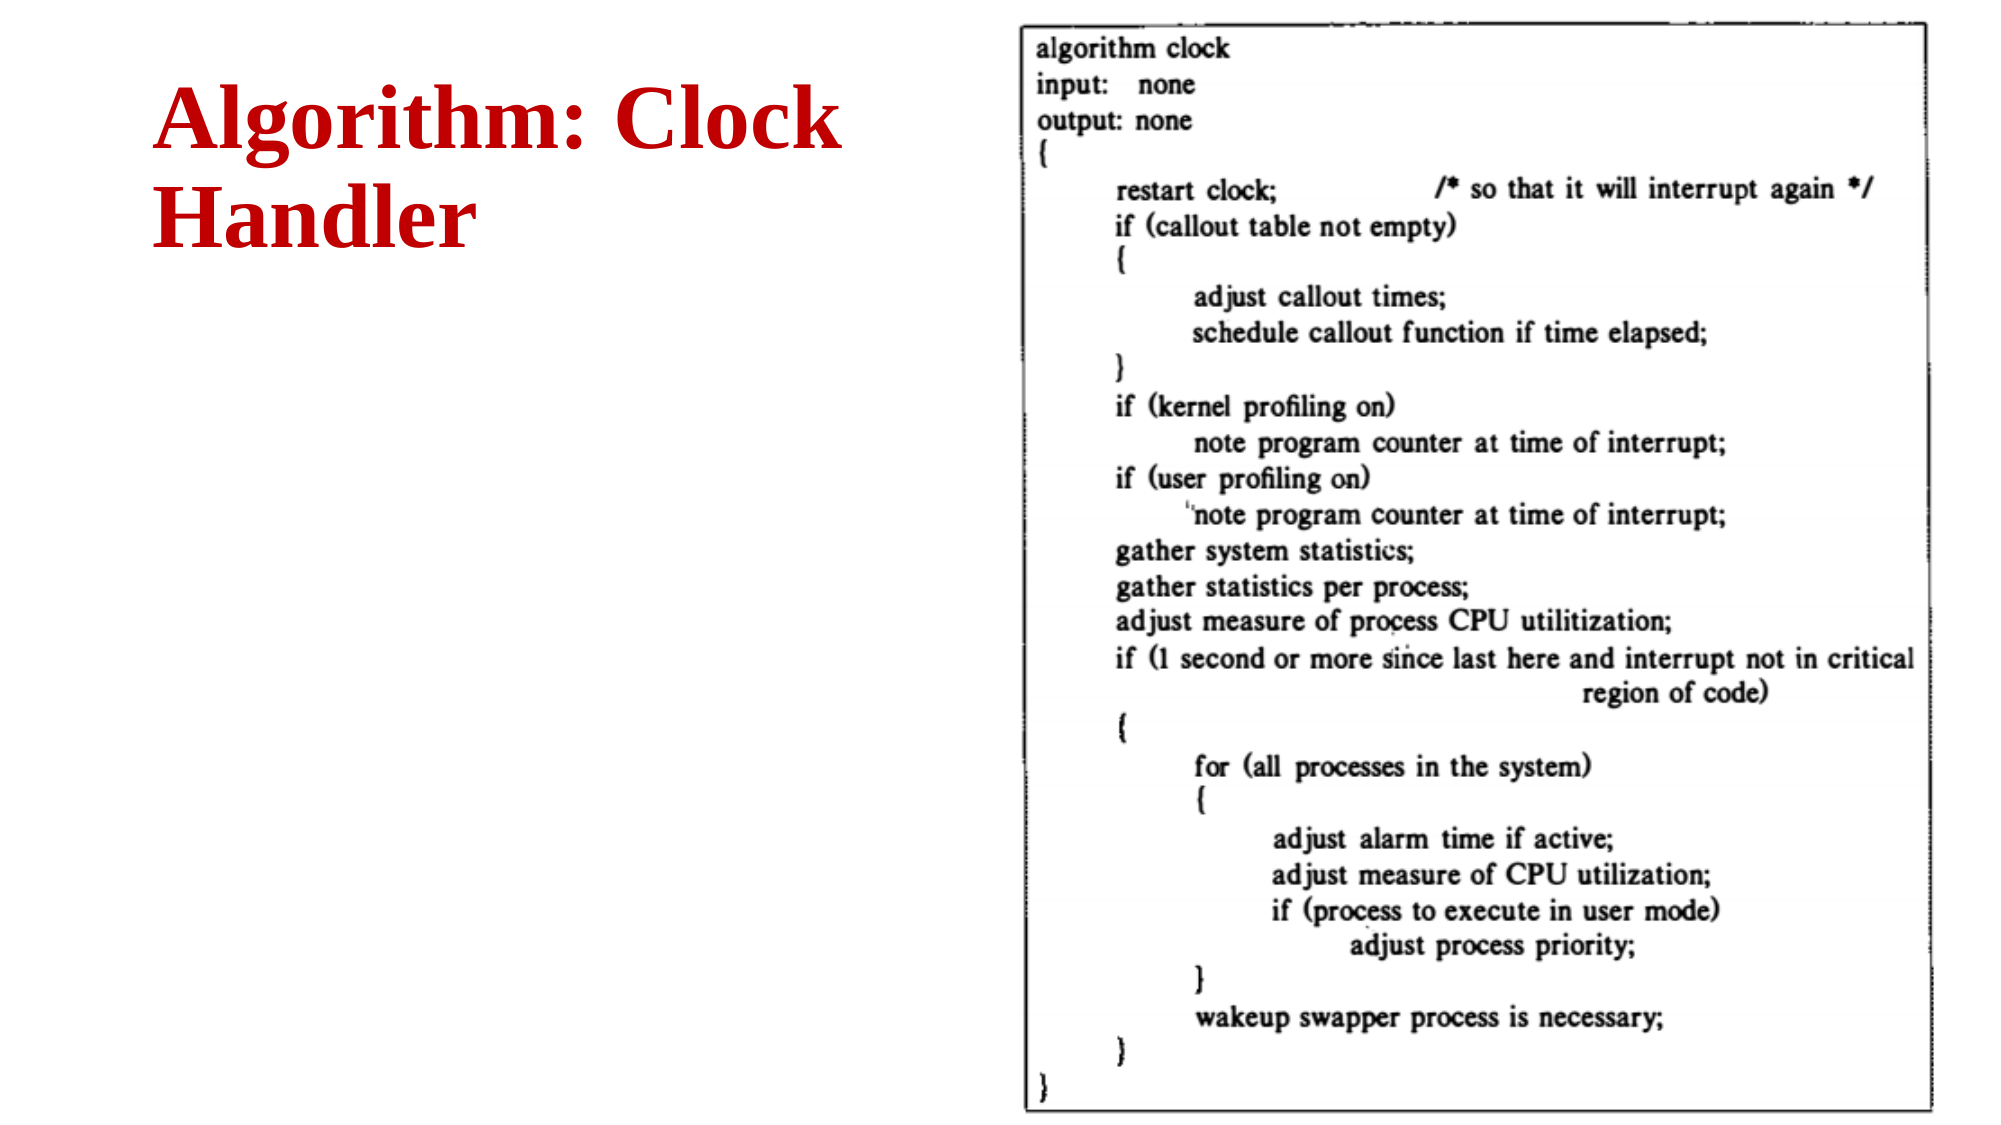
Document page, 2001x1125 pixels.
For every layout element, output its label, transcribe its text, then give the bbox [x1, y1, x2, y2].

title Algorithm: Clock Handler [137, 59, 884, 278]
picture [1017, 16, 1943, 1120]
